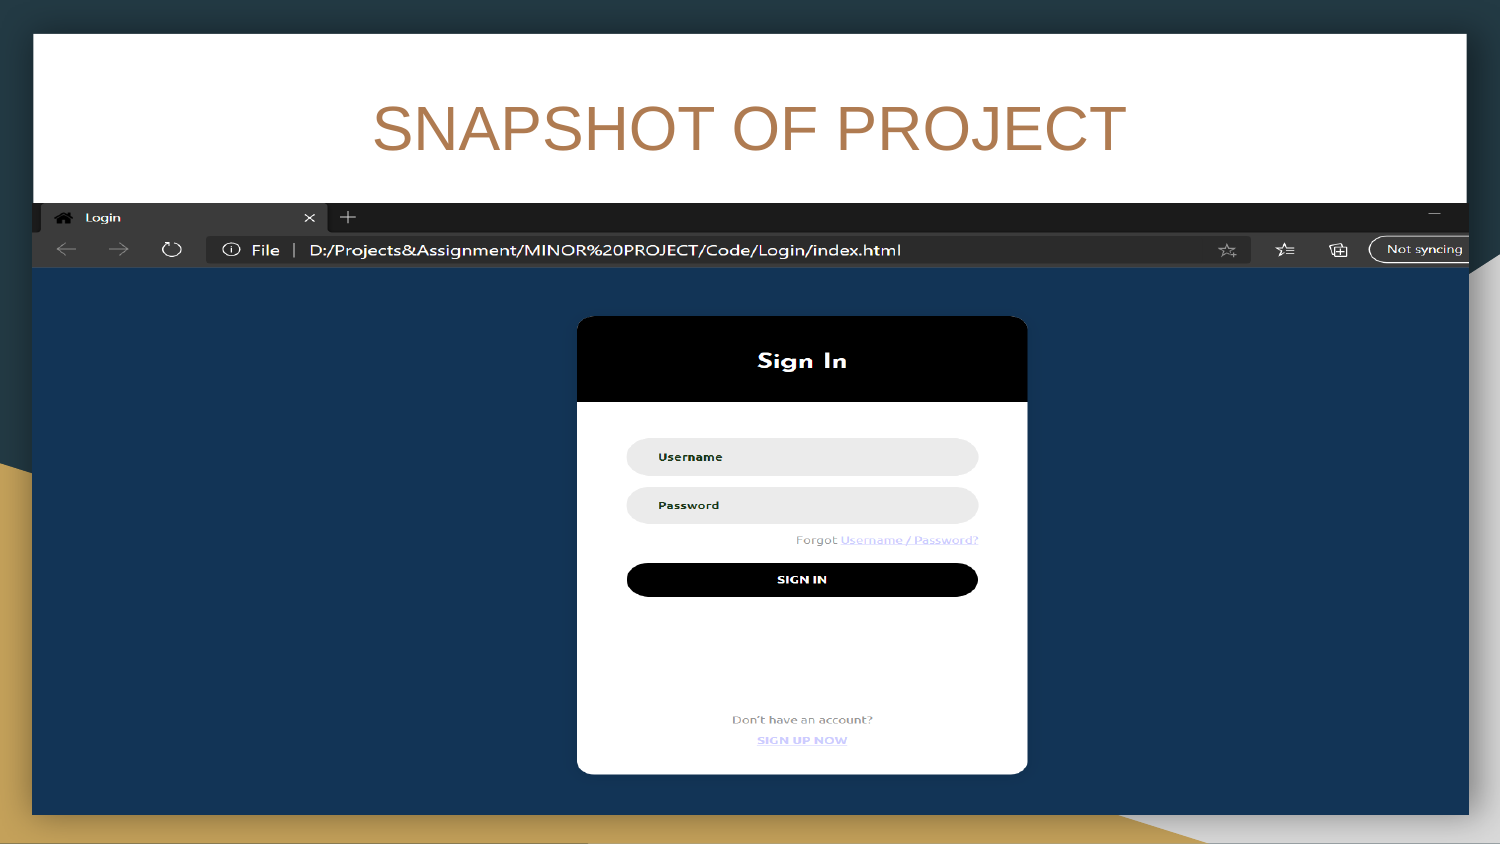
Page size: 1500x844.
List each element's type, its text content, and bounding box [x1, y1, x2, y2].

picture [31, 202, 1469, 816]
title SNAPSHOT OF PROJECT [134, 72, 1366, 201]
